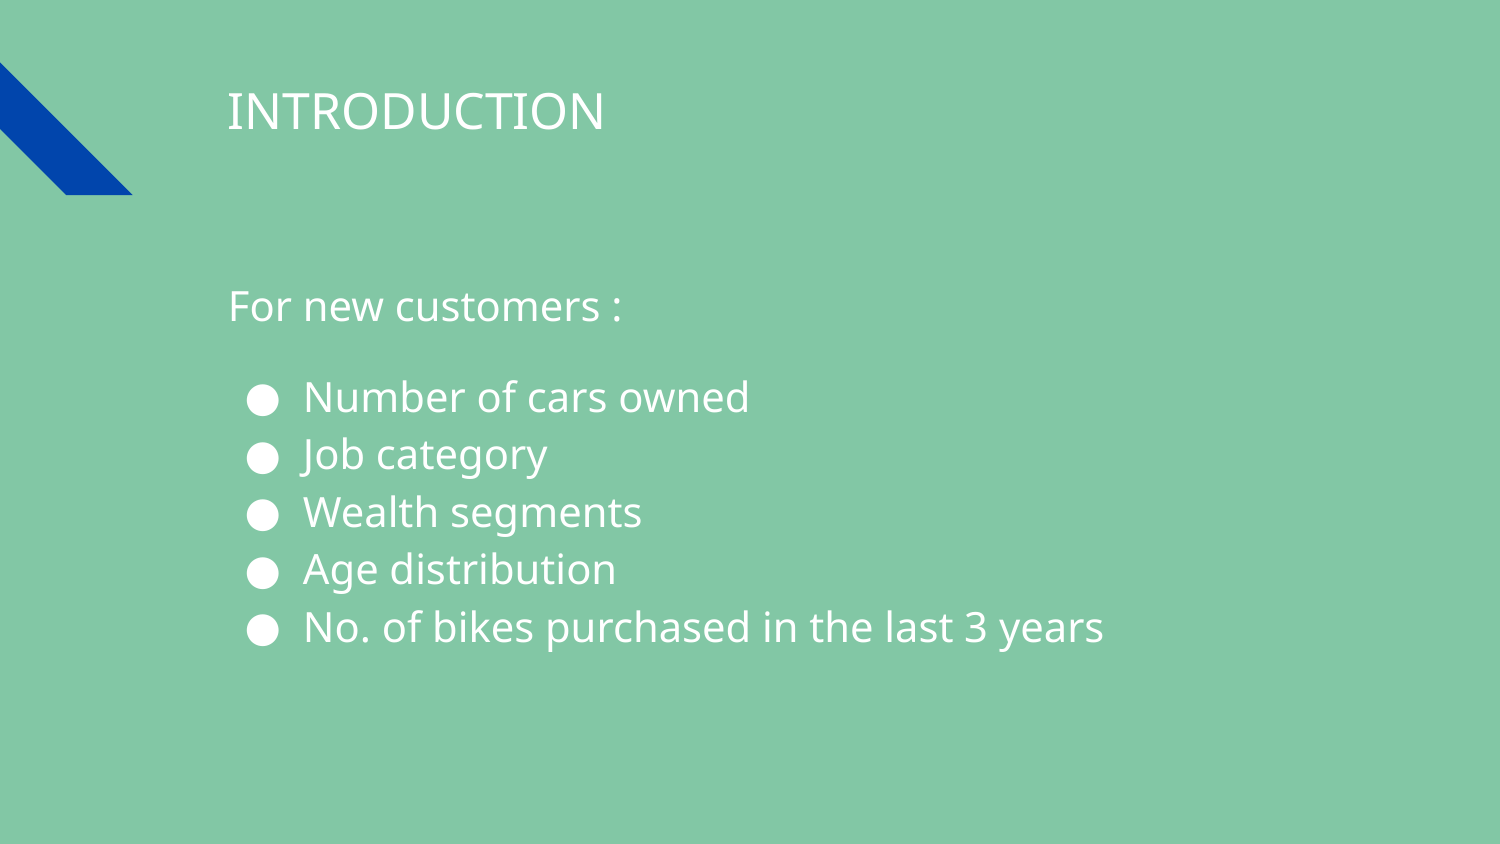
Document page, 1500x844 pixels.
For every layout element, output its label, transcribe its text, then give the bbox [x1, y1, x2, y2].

list For new customers : Number of cars owned Job category Wealth segments Age distribution No. of bikes purchased in the last 3 years [212, 257, 1368, 735]
title INTRODUCTION [212, 64, 1368, 215]
